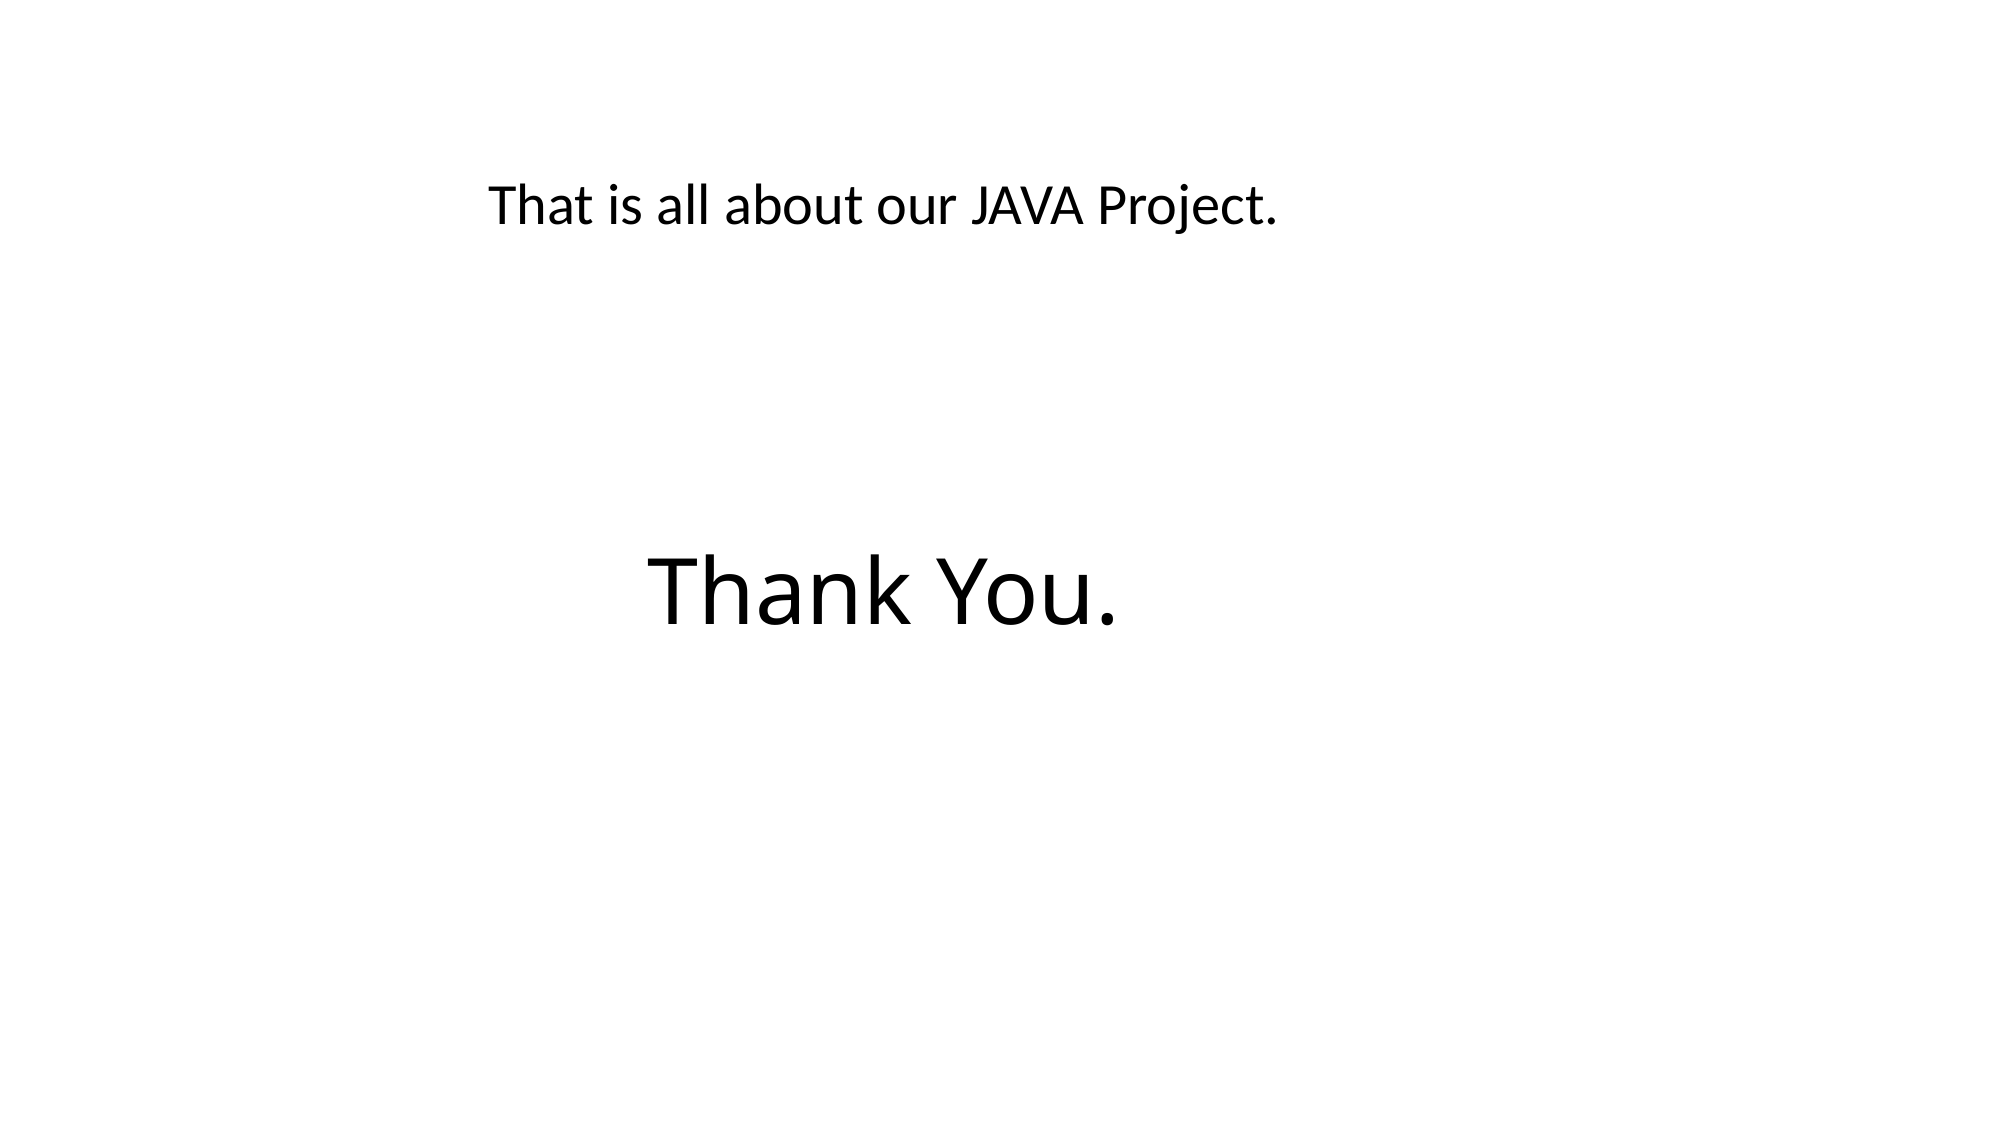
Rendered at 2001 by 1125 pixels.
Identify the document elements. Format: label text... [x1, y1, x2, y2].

title Thank You. [21, 486, 1747, 704]
list That is all about our JAVA Project. [21, 166, 1747, 390]
